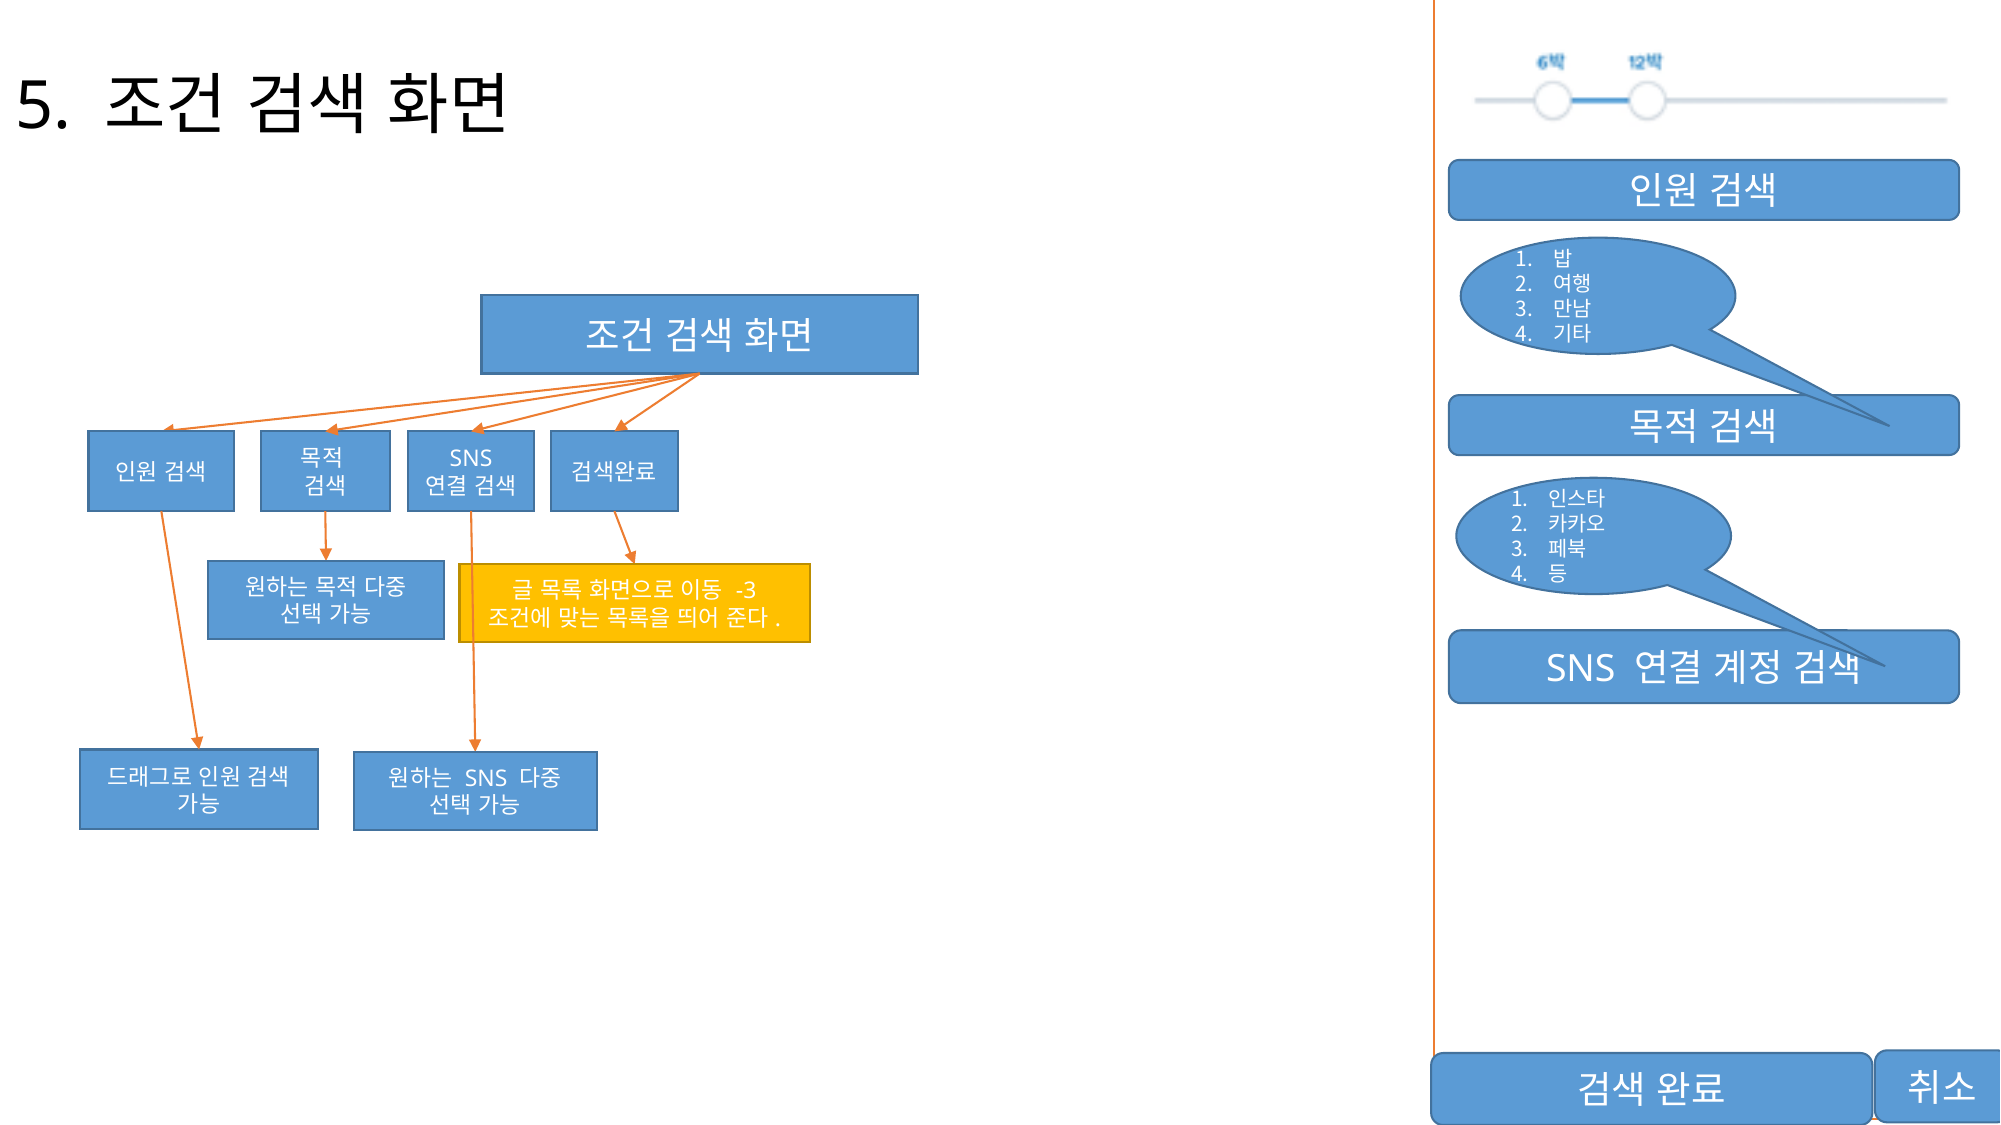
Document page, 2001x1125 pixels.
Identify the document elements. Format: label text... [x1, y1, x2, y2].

text_box [1433, 0, 2000, 1061]
text_box 원하는 목적 다중 선택 가능 [207, 560, 445, 640]
text_box 인원 검색 [1447, 158, 1961, 221]
text_box 검색 완료 [1430, 1051, 1874, 1125]
text_box 인스타 카카오 페북 등 [1455, 476, 1886, 668]
text_box 글 목록 화면으로 이동 -3 조건에 맞는 목록을 띄어 준다. [458, 563, 471, 643]
text_box SNS 연결 계정 검색 [1447, 629, 1961, 705]
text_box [325, 373, 471, 432]
text_box 취소 [1873, 1049, 2000, 1124]
text_box 목적 검색 [1447, 394, 1961, 457]
text_box 인원 검색 [87, 430, 235, 512]
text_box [161, 373, 325, 432]
text_box 조건 검색 화면 [480, 294, 919, 375]
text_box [614, 373, 700, 432]
title 5. 조건 검색 화면 [0, 0, 1725, 216]
text_box 원하는 SNS 다중 선택 가능 [353, 751, 598, 831]
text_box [471, 373, 614, 432]
text_box SNS 연결 검색 [407, 432, 535, 512]
text_box 검색완료 [550, 432, 679, 512]
text_box 드래그로 인원 검색 가능 [79, 748, 319, 830]
picture [1448, 40, 1976, 138]
text_box 목적 검색 [260, 432, 391, 512]
text_box 밥 여행 만남 기타 [1459, 236, 1891, 428]
text_box 글 목록 화면으로 이동 -3 조건에 맞는 목록을 띄어 준다. [474, 563, 811, 643]
